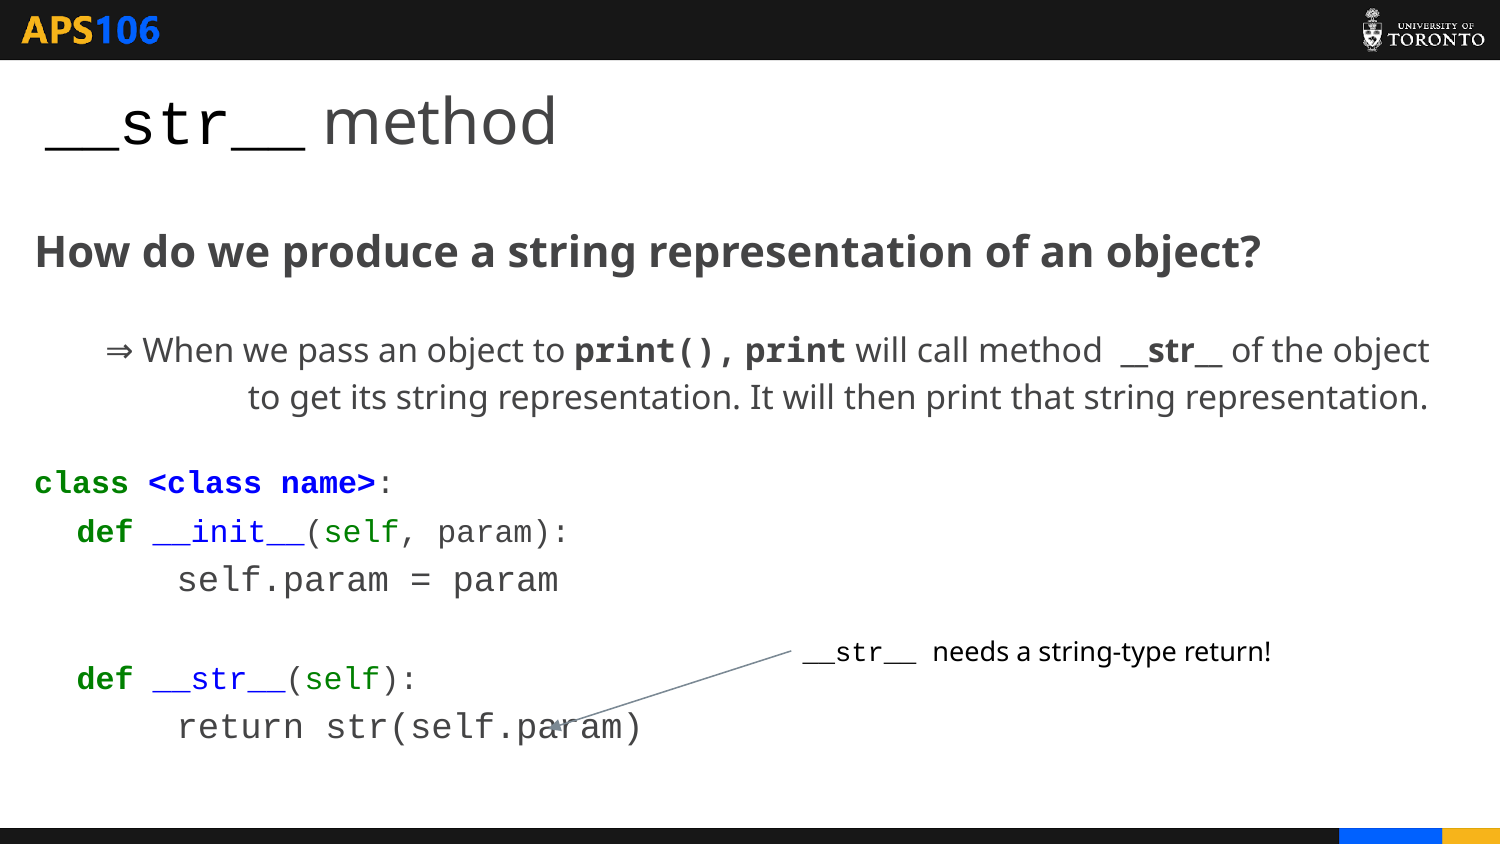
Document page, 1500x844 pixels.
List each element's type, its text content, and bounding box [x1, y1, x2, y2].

title __str__ method [34, 83, 1329, 164]
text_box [547, 650, 792, 730]
list How do we produce a string representation of an object? ⇒ When we pass an object to print(), print will call method __str__ of the object to get its string representation. It will then print that string representation. class <class name>: def __init__(self, param): self.param = param def __str__(self): return str(self.param) [22, 224, 1468, 820]
picture [0, 0, 1500, 844]
text_box __str__ needs a string-type return! [791, 629, 1425, 673]
